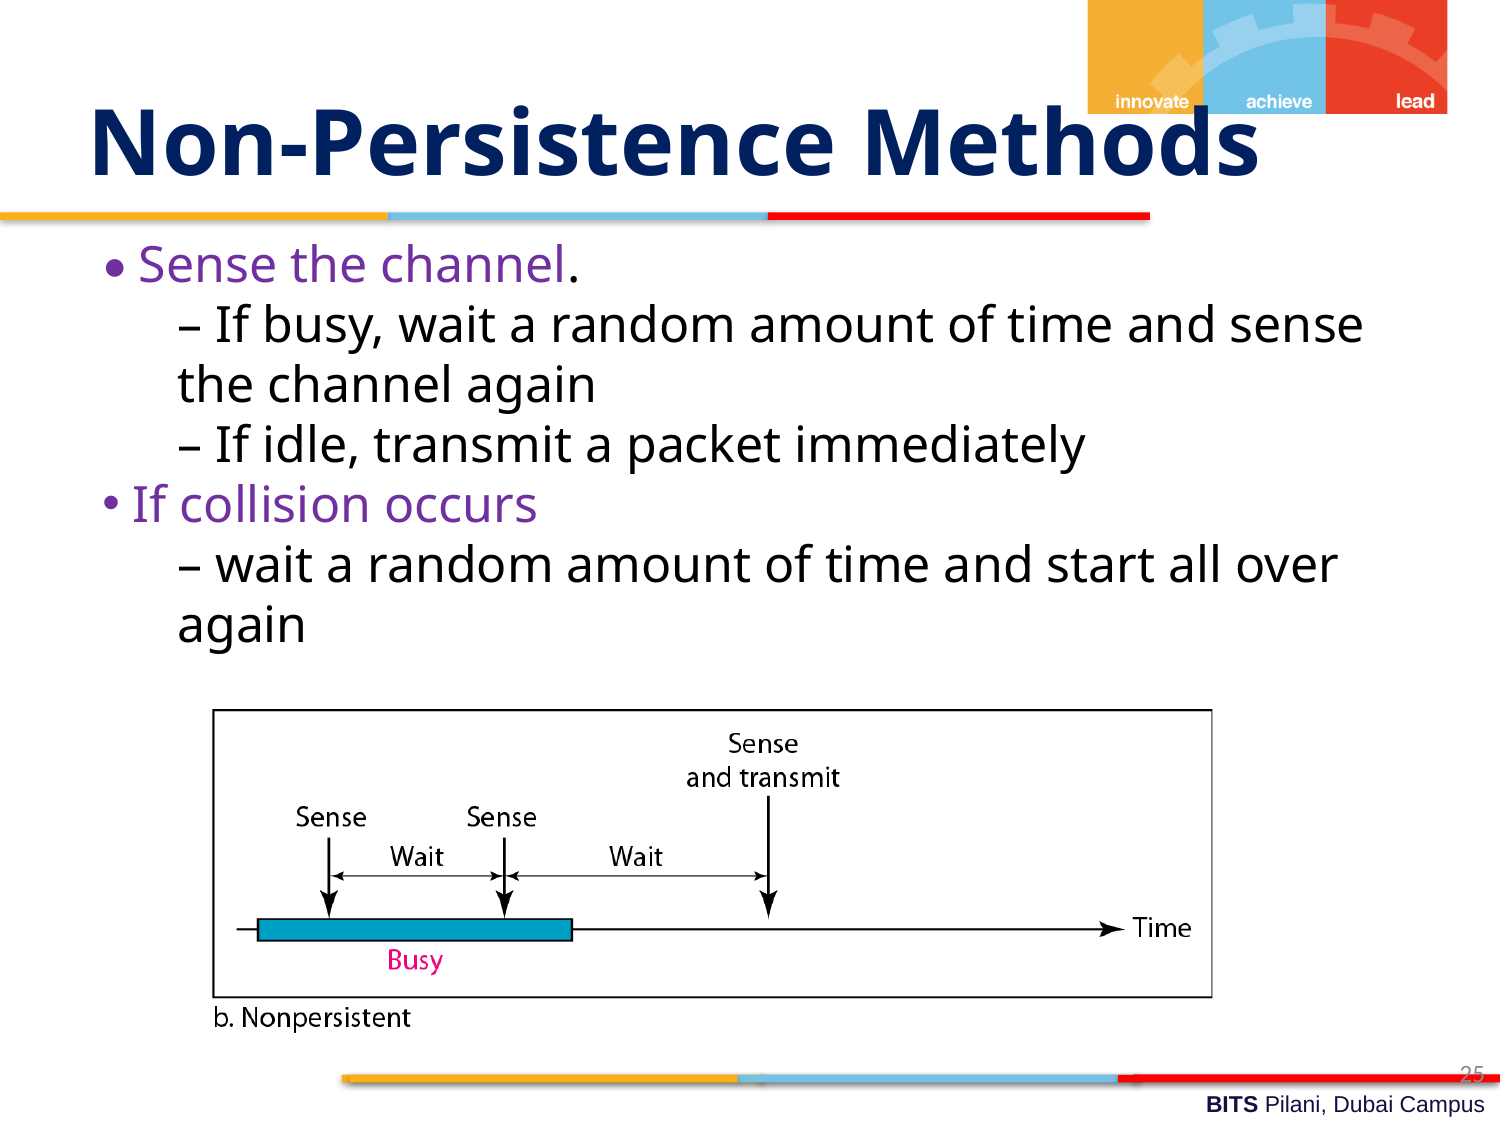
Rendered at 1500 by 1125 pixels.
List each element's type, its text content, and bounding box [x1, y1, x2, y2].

text_box • Sense the channel. – If busy, wait a random amount of time and sense the channel again – If idle, transmit a packet immediately If collision occurs – wait a random amount of time and start all over again [87, 224, 1400, 660]
title Non-Persistence Methods [0, 45, 1350, 233]
picture [212, 699, 1213, 1051]
picture [1087, 0, 1448, 114]
slide_number 25 [1149, 1042, 1500, 1103]
